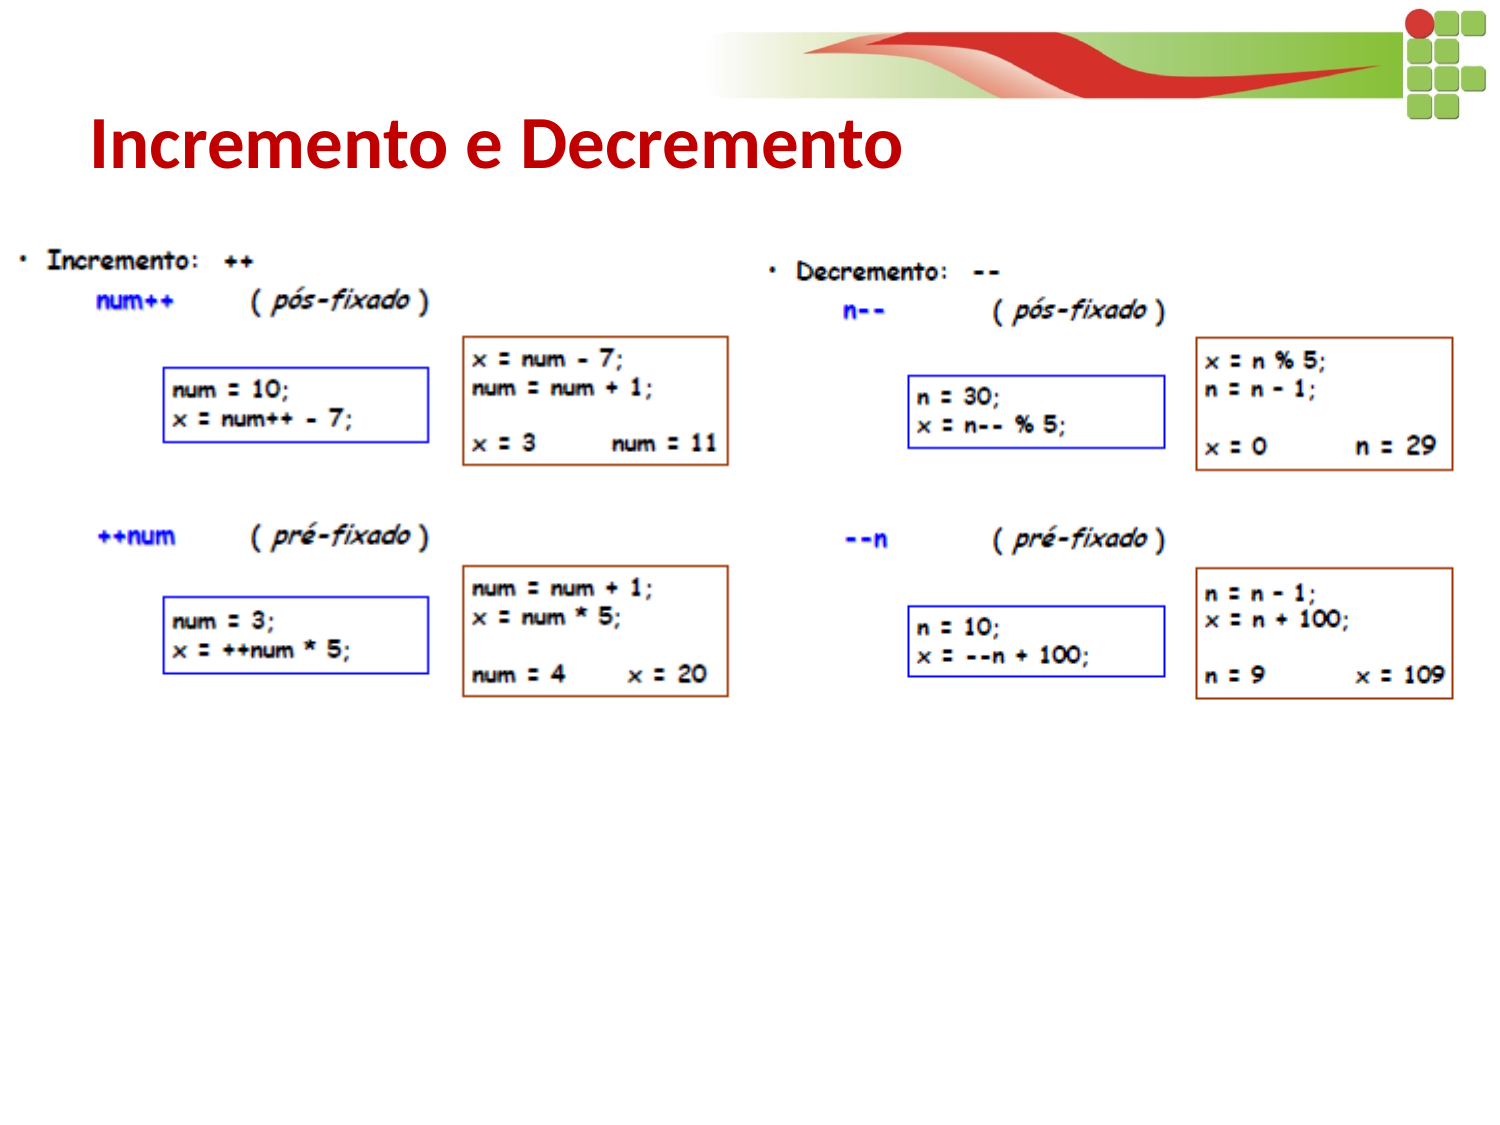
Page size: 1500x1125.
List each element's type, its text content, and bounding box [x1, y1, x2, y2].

picture [703, 6, 1489, 122]
text_box Incremento e Decremento [74, 45, 1425, 231]
picture [2, 231, 1486, 706]
